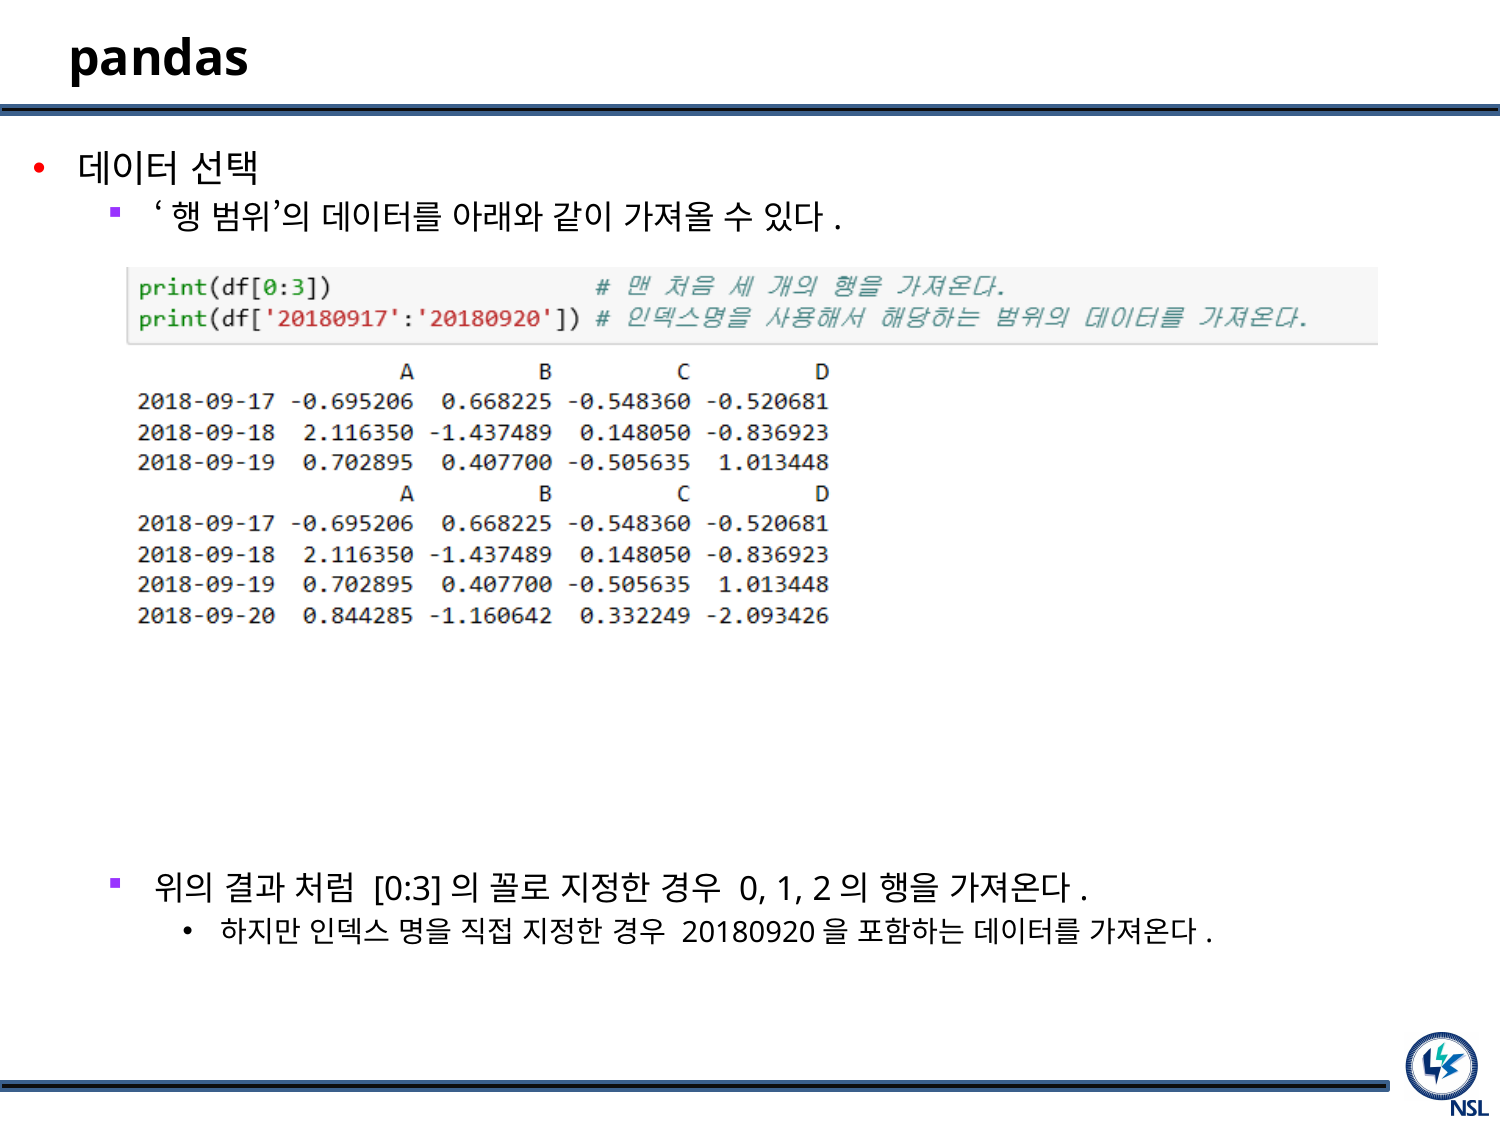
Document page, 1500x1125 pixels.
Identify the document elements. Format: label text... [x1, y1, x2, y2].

list 데이터 선택 ‘행 범위’의 데이터를 아래와 같이 가져올 수 있다. 위의 결과 처럼 [0:3]의 꼴로 지정한 경우 0, 1, 2의 행을 가져온다. 하지만 인덱스 명을 직접 지정한 경우 20180920을 포함하는 데이터를 가져온다. [17, 137, 1479, 1067]
picture [1404, 1067, 1489, 1116]
title pandas [53, 7, 1489, 103]
picture [122, 266, 1378, 637]
